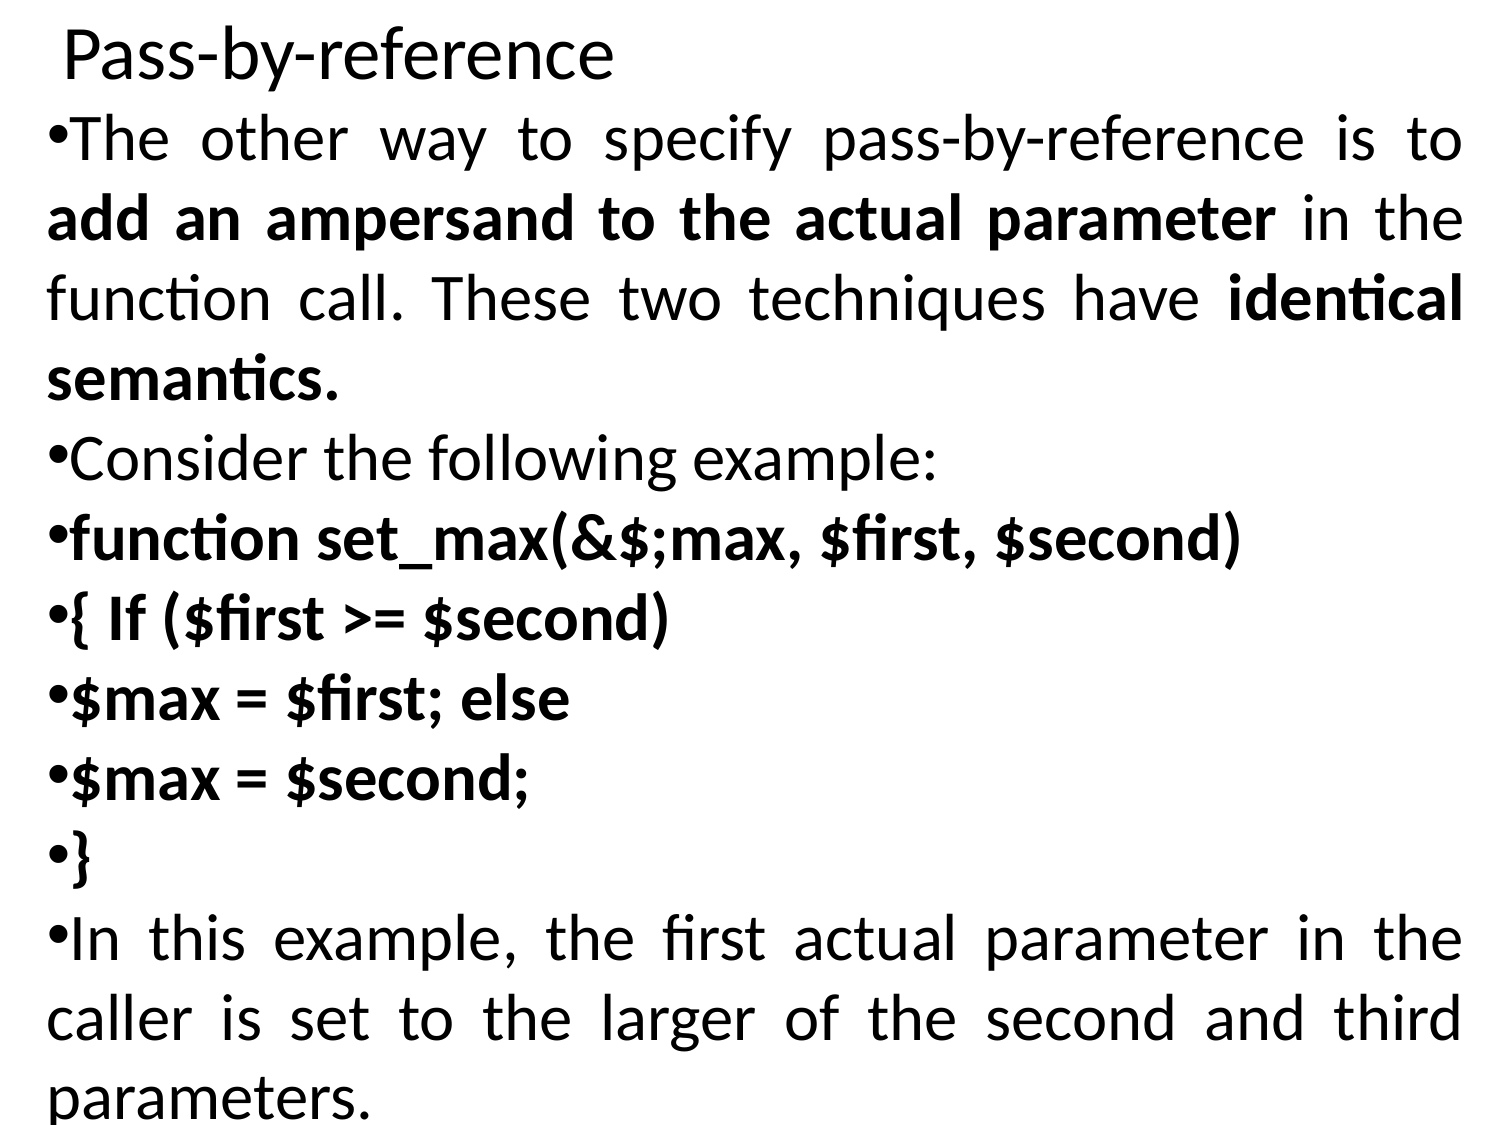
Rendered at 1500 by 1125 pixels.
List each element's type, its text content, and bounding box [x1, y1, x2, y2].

list The other way to specify pass-by-reference is to add an ampersand to the actual parameter in the function call. These two techniques have identical semantics. Consider the following example: function set_max(&$;max, $first, $second) { If ($first >= $second) $max = $first; else $max = $second; } In this example, the first actual parameter in the caller is set to the larger of the second and third parameters. [46, 93, 1465, 1125]
title Pass-by-reference [62, 2, 1438, 93]
